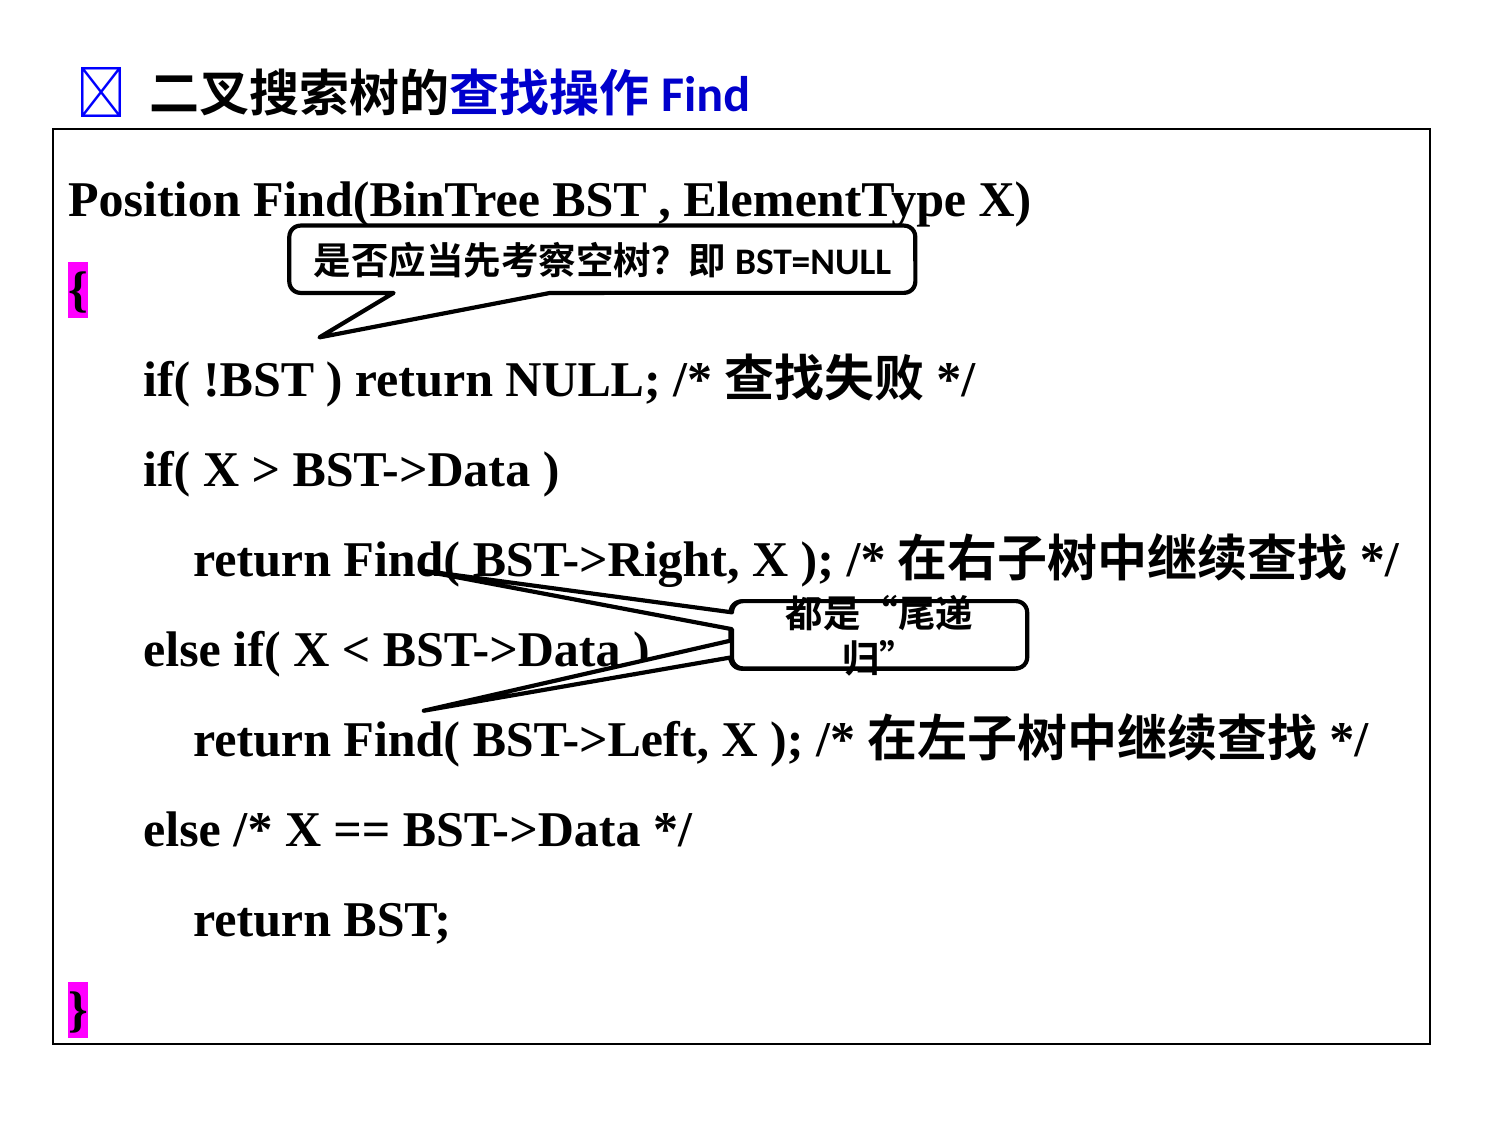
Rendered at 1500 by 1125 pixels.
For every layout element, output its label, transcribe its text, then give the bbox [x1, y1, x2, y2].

text_box 是否应当先考察空树？即BST=NULL [287, 223, 918, 340]
text_box  二叉搜索树的查找操作Find [61, 54, 765, 129]
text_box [730, 600, 1028, 670]
text_box Position Find(BinTree BST , ElementType X) { if( !BST ) return NULL; /*查找失败*/ if( X > BST->Data ) return Find( BST->Right, X ); /*在右子树中继续查找*/ else if( X < BST->Data ) return Find( BST->Left, X ); /*在左子树中继续查找*/ else /* X == BST->Data */ return BST; } [53, 129, 1430, 1045]
